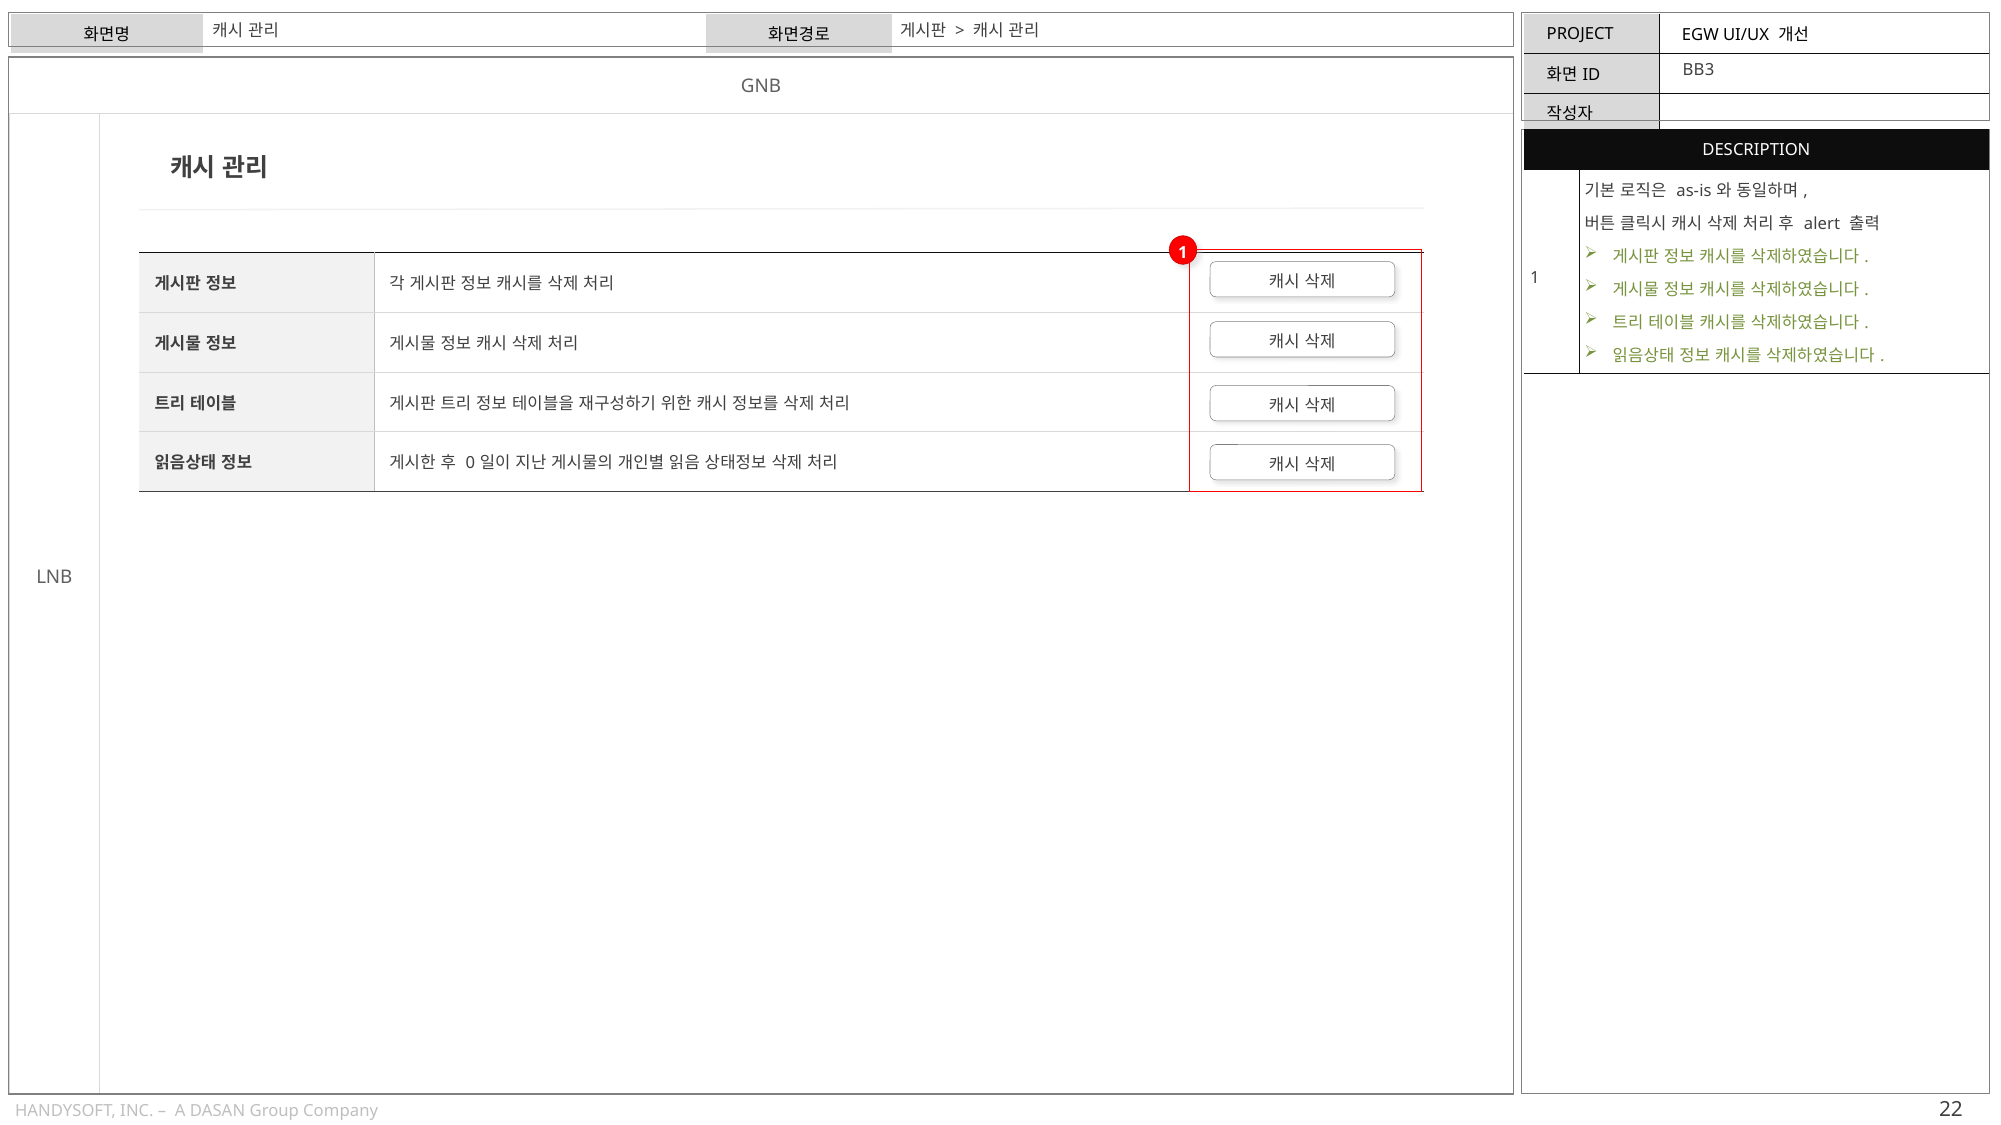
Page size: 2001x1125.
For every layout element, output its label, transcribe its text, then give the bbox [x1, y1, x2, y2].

table_cell 게시물 정보 [139, 313, 374, 372]
table_cell 게시판 트리 정보 테이블을 재구성하기 위한 캐시 정보를 삭제 처리 [375, 373, 1189, 431]
table_cell 기본 로직은 as-is와 동일하며, 버튼 클릭시 캐시 삭제 처리 후 alert 출력 게시판 정보 캐시를 삭제하였습니다. 게시물 정보 캐시를 삭제하였습니다. 트리 테이블 캐시를 삭제하였습니다. 읽음상태 정보 캐시를 삭제하였습니다. [1580, 170, 1989, 373]
table_cell 읽음상태 정보 [139, 432, 374, 491]
table_header DESCRIPTION [1524, 129, 1989, 169]
table_cell 1 [1524, 170, 1579, 373]
text_box 캐시 관리 [164, 142, 314, 190]
text_box 캐시 관리 [206, 11, 357, 48]
table_header 각 게시판 정보 캐시를 삭제 처리 [375, 253, 1189, 312]
text_box 1 [1169, 235, 1197, 265]
table_cell 트리 테이블 [139, 373, 374, 431]
table_cell 게시물 정보 캐시 삭제 처리 [375, 313, 1189, 372]
text_box [1189, 249, 1422, 492]
table_header 게시판 정보 [139, 253, 374, 312]
text_box BB3 [1676, 50, 1827, 86]
text_box 게시판 > 캐시 관리 [894, 11, 1045, 48]
table_cell 게시한 후 0일이 지난 게시물의 개인별 읽음 상태정보 삭제 처리 [375, 432, 1189, 491]
